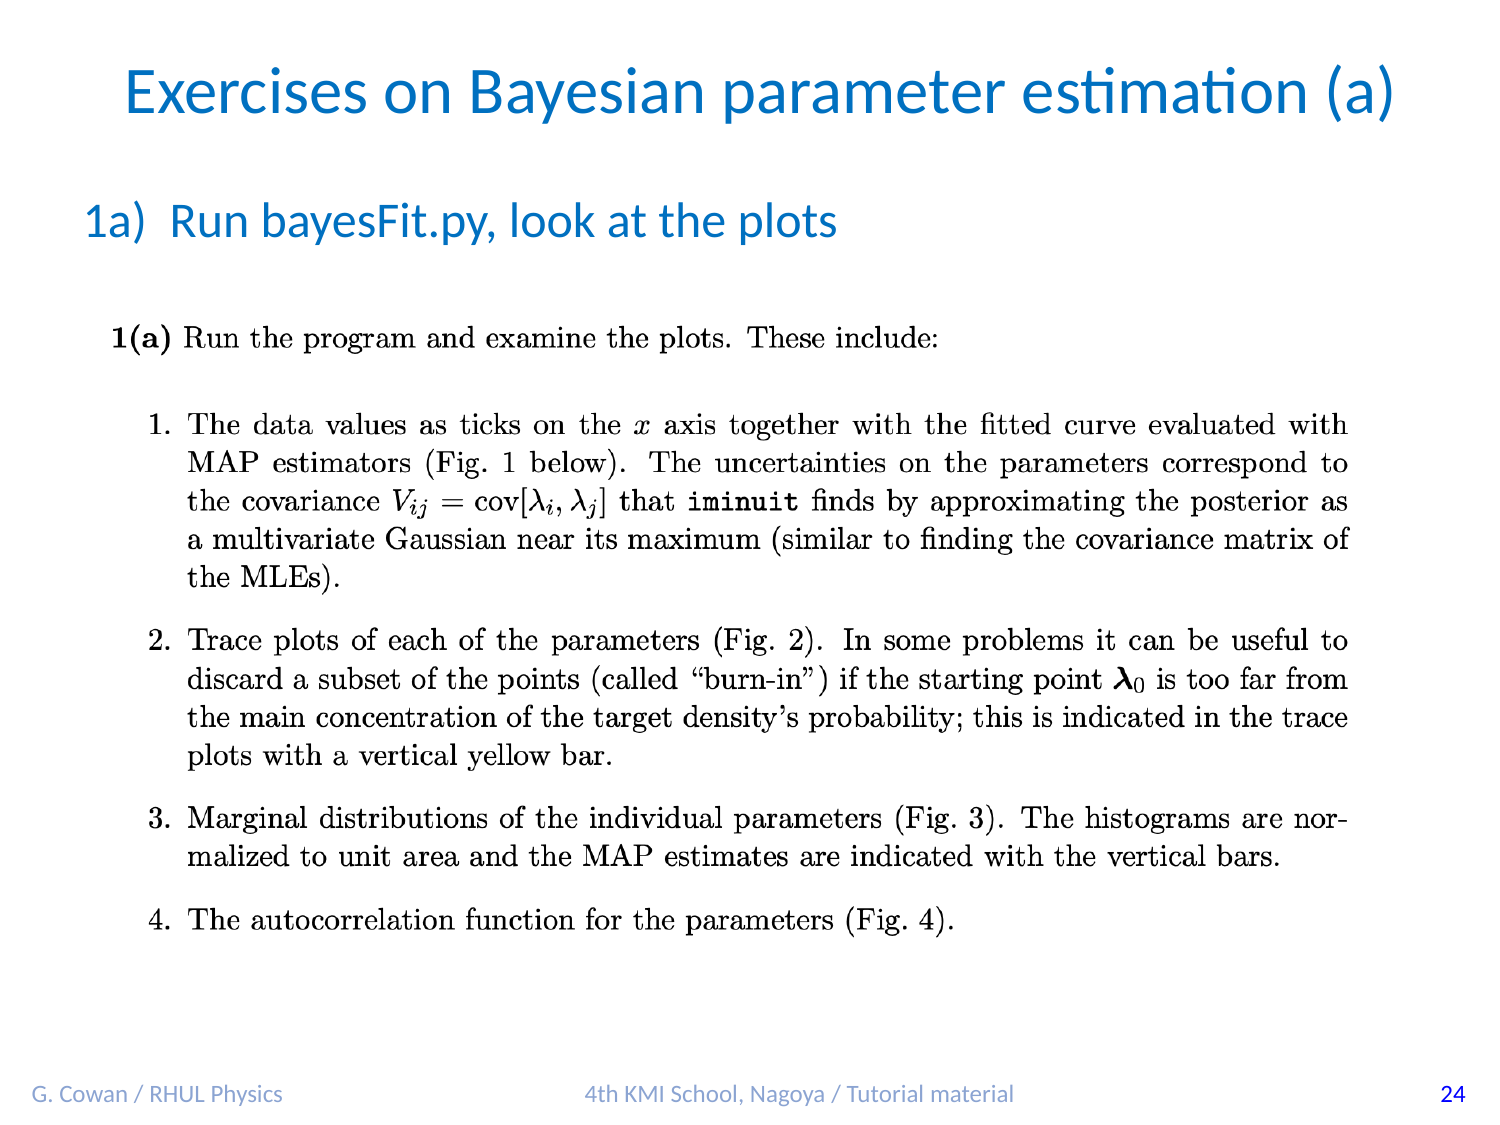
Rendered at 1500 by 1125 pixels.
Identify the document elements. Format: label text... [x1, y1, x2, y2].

slide_number 24 [1262, 1062, 1481, 1123]
picture [92, 309, 1368, 945]
text_box Exercises on Bayesian parameter estimation (a) [110, 39, 1413, 134]
footer 4th KMI School, Nagoya / Tutorial material [338, 1062, 1262, 1123]
text_box 1a) Run bayesFit.py, look at the plots [67, 180, 853, 255]
slide_number G. Cowan / RHUL Physics [16, 1062, 338, 1123]
